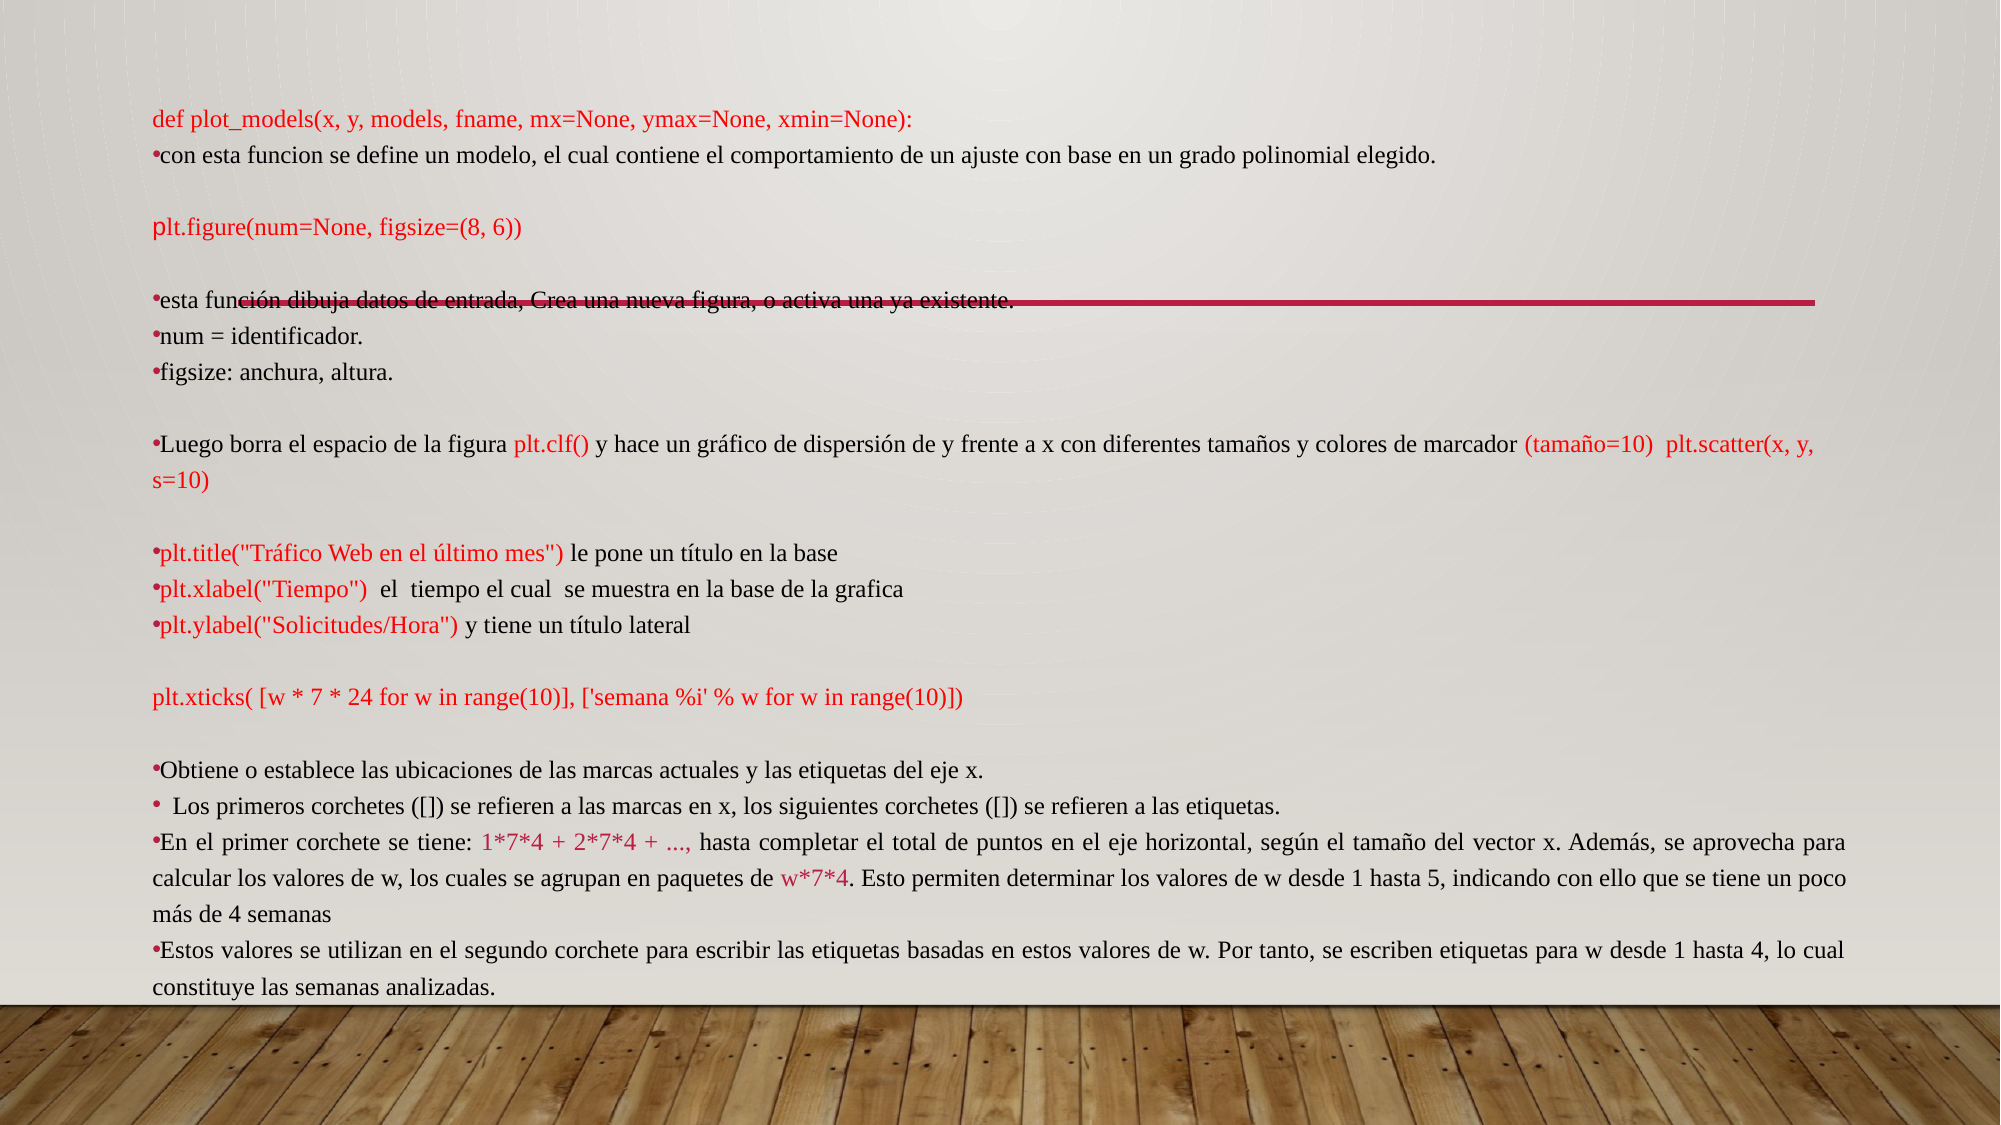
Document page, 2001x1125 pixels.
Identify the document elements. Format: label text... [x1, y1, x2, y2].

picture [0, 1005, 2000, 1125]
list def plot_models(x, y, models, fname, mx=None, ymax=None, xmin=None): con esta funcion se define un modelo, el cual contiene el comportamiento de un ajuste con base en un grado polinomial elegido. plt.figure(num=None, figsize=(8, 6)) esta función dibuja datos de entrada, Crea una nueva figura, o activa una ya existente. num = identificador. figsize: anchura, altura. Luego borra el espacio de la figura plt.clf() y hace un gráfico de dispersión de y frente a x con diferentes tamaños y colores de marcador (tamaño=10) plt.scatter(x, y, s=10) plt.title("Tráfico Web en el último mes") le pone un título en la base plt.xlabel("Tiempo") el tiempo el cual se muestra en la base de la grafica plt.ylabel("Solicitudes/Hora") y tiene un título lateral plt.xticks( [w * 7 * 24 for w in range(10)], ['semana %i' % w for w in range(10)]) Obtiene o establece las ubicaciones de las marcas actuales y las etiquetas del eje x. Los primeros corchetes ([]) se refieren a las marcas en x, los siguientes corchetes ([]) se refieren a las etiquetas. En el primer corchete se tiene: 1*7*4 + 2*7*4 + ..., hasta completar el total de puntos en el eje horizontal, según el tamaño del vector x. Además, se aprovecha para calcular los valores de w, los cuales se agrupan en paquetes de w*7*4. Esto permiten determinar los valores de w desde 1 hasta 5, indicando con ello que se tiene un poco más de 4 semanas Estos valores se utilizan en el segundo corchete para escribir las etiquetas basadas en estos valores de w. Por tanto, se escriben etiquetas para w desde 1 hasta 4, lo cual constituye las semanas analizadas. [137, 88, 1863, 1014]
